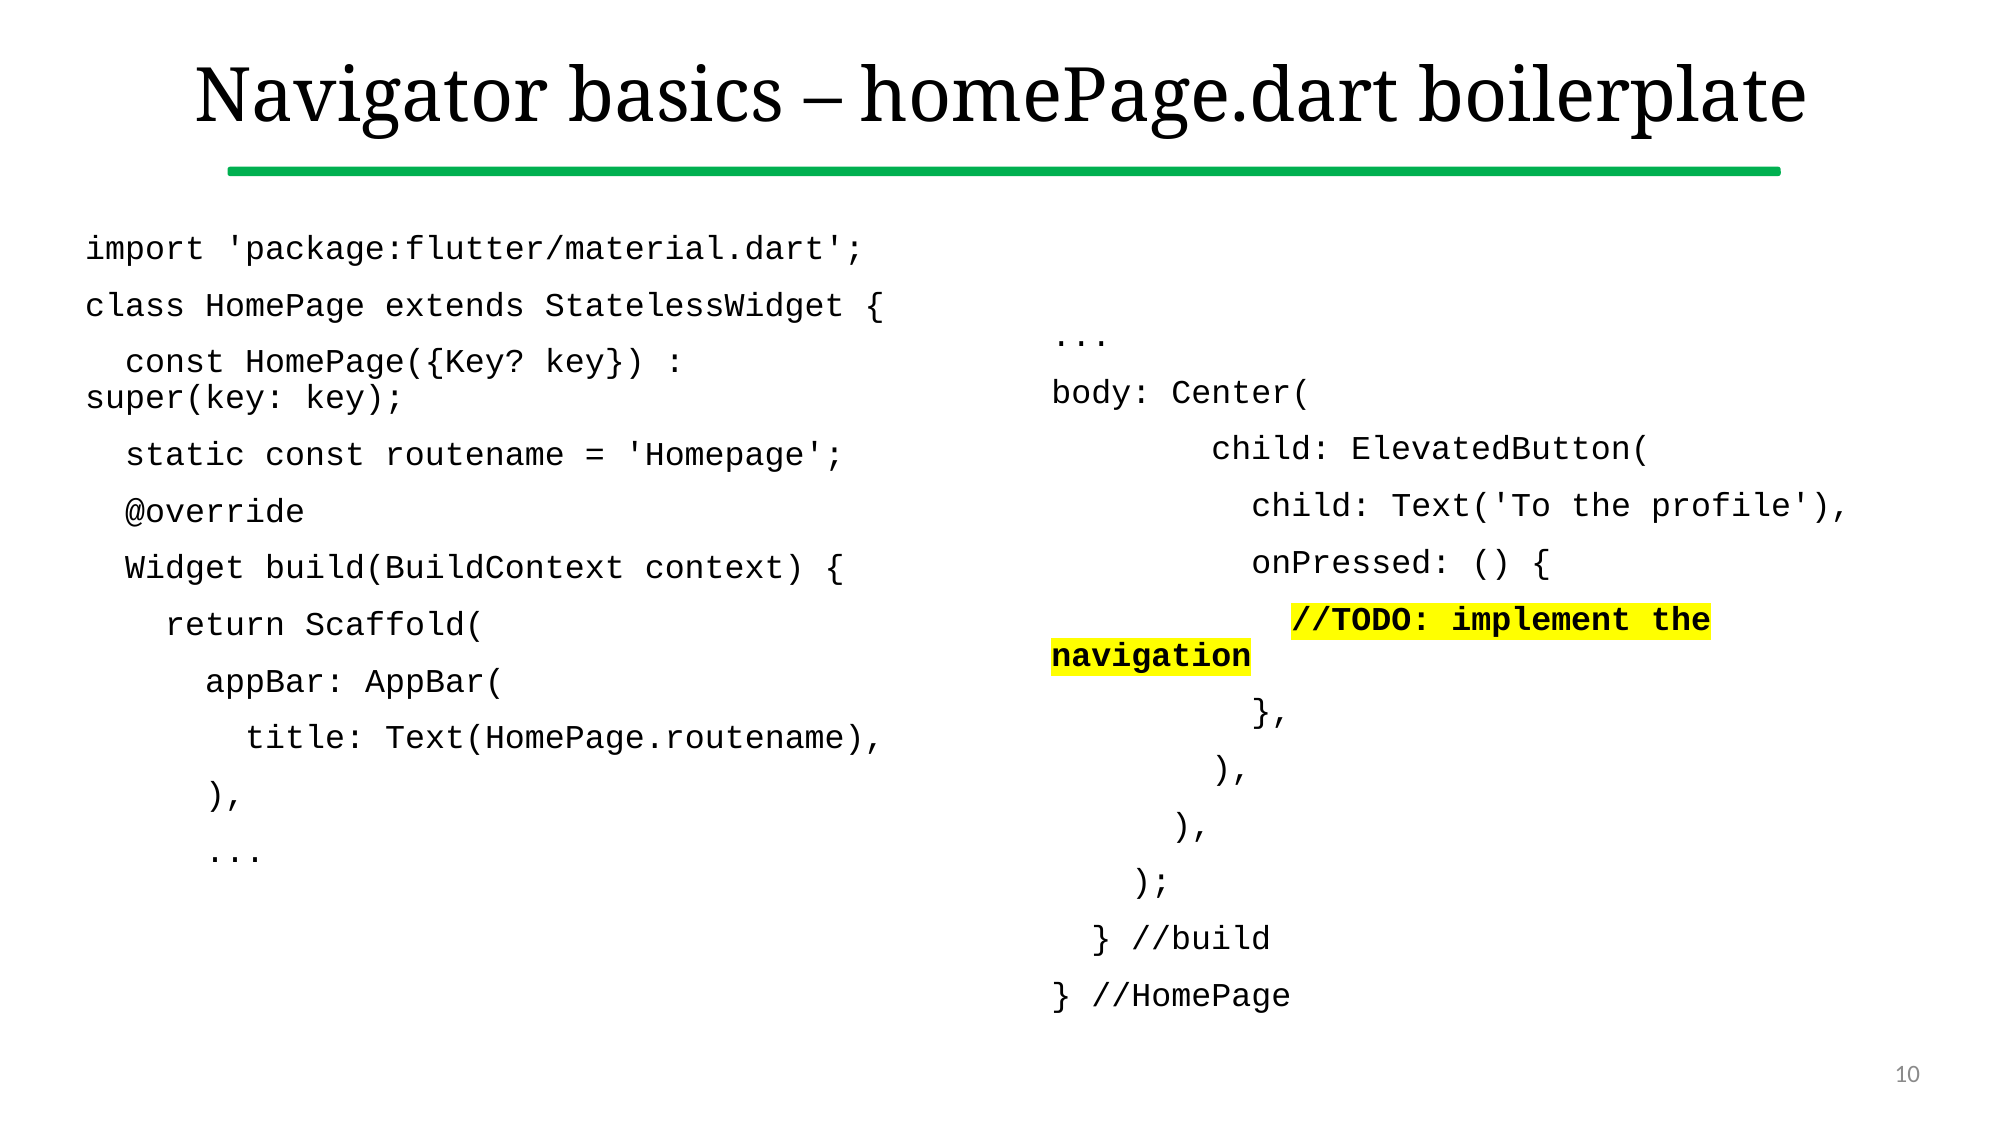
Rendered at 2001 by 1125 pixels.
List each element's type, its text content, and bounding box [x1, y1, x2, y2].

title Navigator basics – homePage.dart boilerplate [70, 26, 1936, 168]
slide_number 10 [1412, 1042, 1936, 1103]
text_box ... body: Center( child: ElevatedButton( child: Text('To the profile'), onPressed: () { //TODO: implement the navigation }, ), ), ); } //build } //HomePage [1036, 310, 1881, 1125]
list import 'package:flutter/material.dart'; class HomePage extends StatelessWidget { const HomePage({Key? key}) : super(key: key); static const routename = 'Homepage'; @override Widget build(BuildContext context) { return Scaffold( appBar: AppBar( title: Text(HomePage.routename), ), ... [70, 223, 915, 1053]
